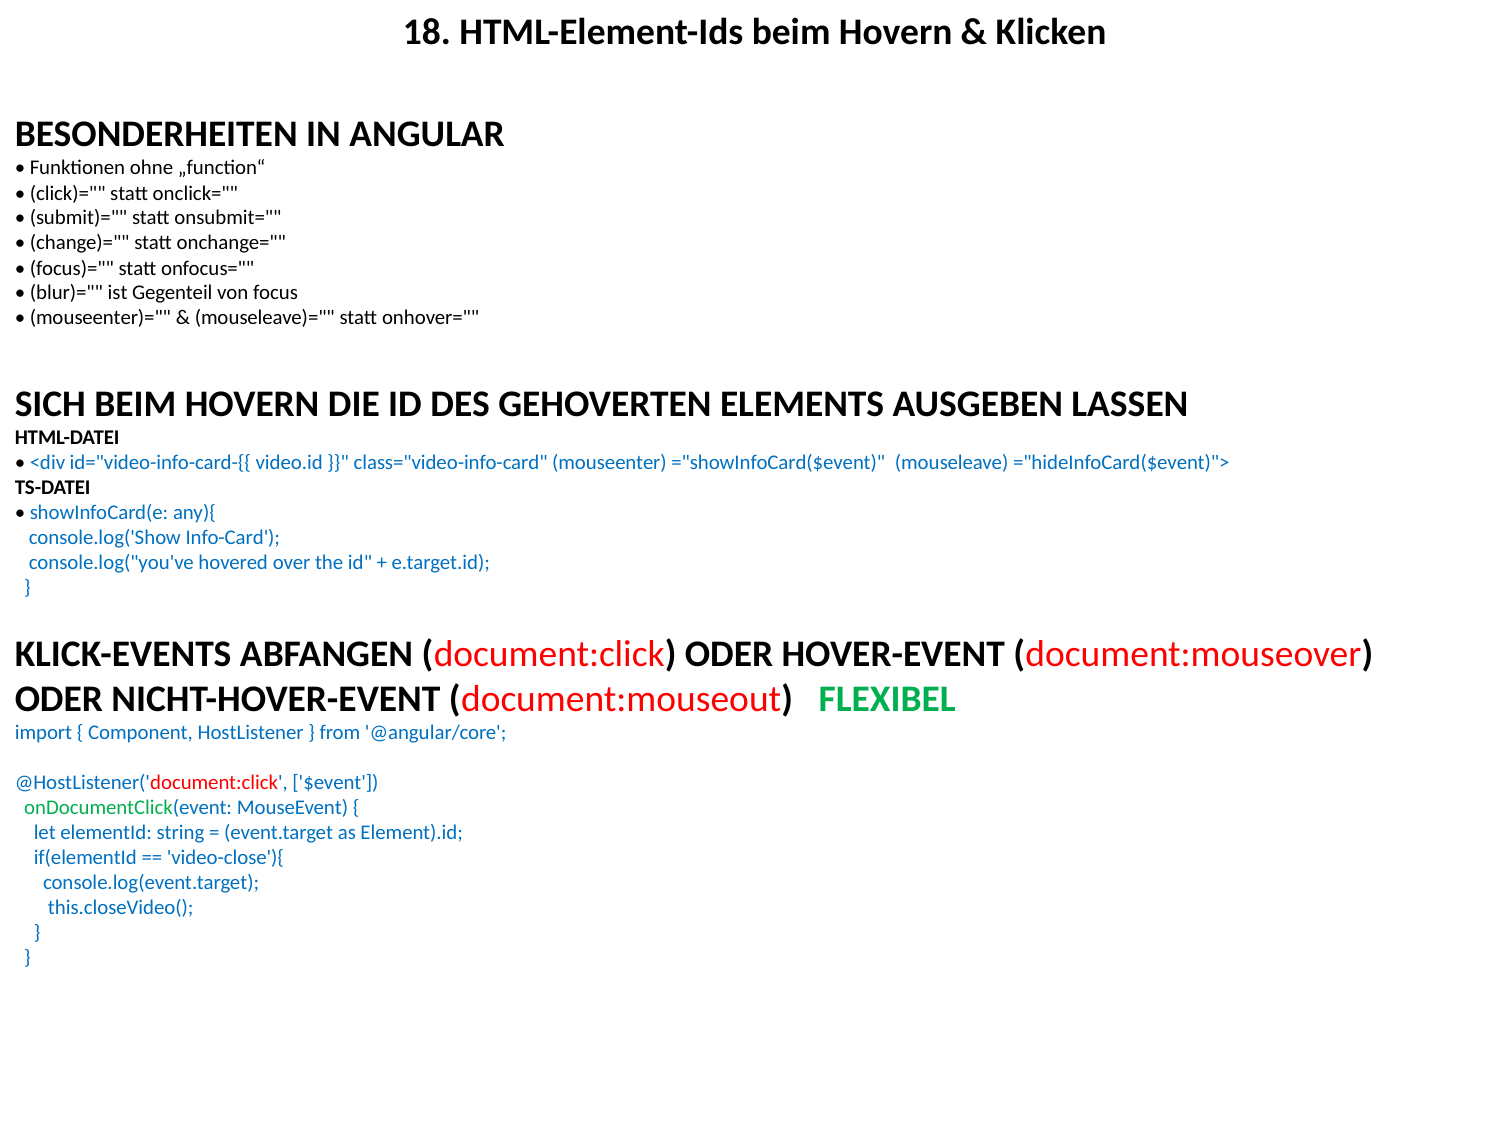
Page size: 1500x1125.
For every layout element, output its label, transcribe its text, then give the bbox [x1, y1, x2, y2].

text_box 18. HTML-Element-Ids beim Hovern & Klicken [388, 0, 1123, 60]
text_box BESONDERHEITEN IN ANGULAR • Funktionen ohne „function“ • (click)="" statt onclick="" • (submit)="" statt onsubmit="" • (change)="" statt onchange="" • (focus)="" statt onfocus="" • (blur)="" ist Gegenteil von focus • (mouseenter)="" & (mouseleave)="" statt onhover="" SICH BEIM HOVERN DIE ID DES GEHOVERTEN ELEMENTS AUSGEBEN LASSEN HTML-DATEI • <div id="video-info-card-{{ video.id }}" class="video-info-card" (mouseenter) ="showInfoCard($event)" (mouseleave) ="hideInfoCard($event)"> TS-DATEI • showInfoCard(e: any){ console.log('Show Info-Card'); console.log("you've hovered over the id" + e.target.id); } KLICK-EVENTS ABFANGEN (document:click) ODER HOVER-EVENT (document:mouseover) ODER NICHT-HOVER-EVENT (document:mouseout) FLEXIBEL import { Component, HostListener } from '@angular/core'; @HostListener('document:click', ['$event']) onDocumentClick(event: MouseEvent) { let elementId: string = (event.target as Element).id; if(elementId == 'video-close'){ console.log(event.target); this.closeVideo(); } } [0, 101, 1470, 976]
